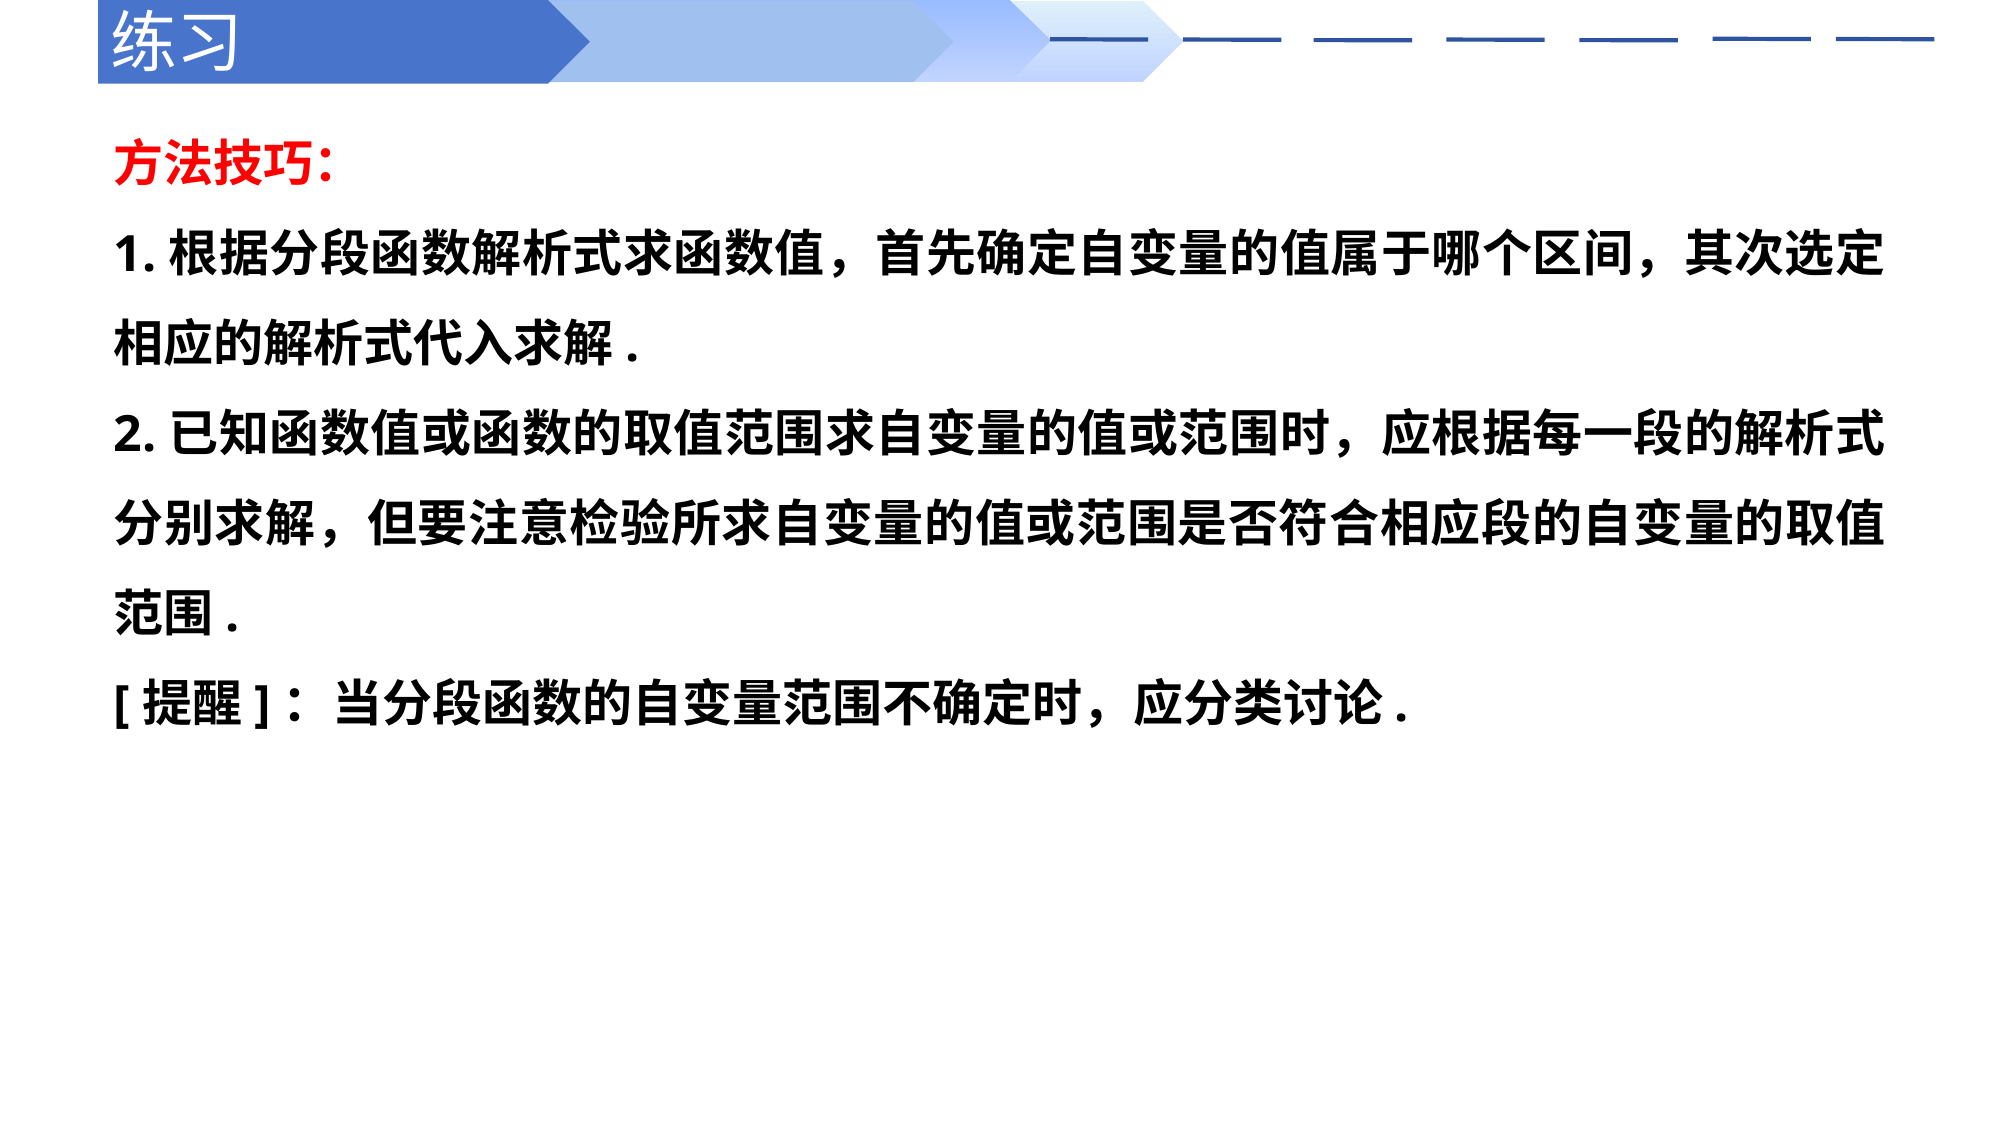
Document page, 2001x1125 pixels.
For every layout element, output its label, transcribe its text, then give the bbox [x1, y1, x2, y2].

text_box 方法技巧： 1.根据分段函数解析式求函数值，首先确定自变量的值属于哪个区间，其次选定相应的解析式代入求解. 2.已知函数值或函数的取值范围求自变量的值或范围时，应根据每一段的解析式分别求解，但要注意检验所求自变量的值或范围是否符合相应段的自变量的取值范围. [提醒]：当分段函数的自变量范围不确定时，应分类讨论. [98, 89, 1901, 740]
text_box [94, 0, 1935, 89]
